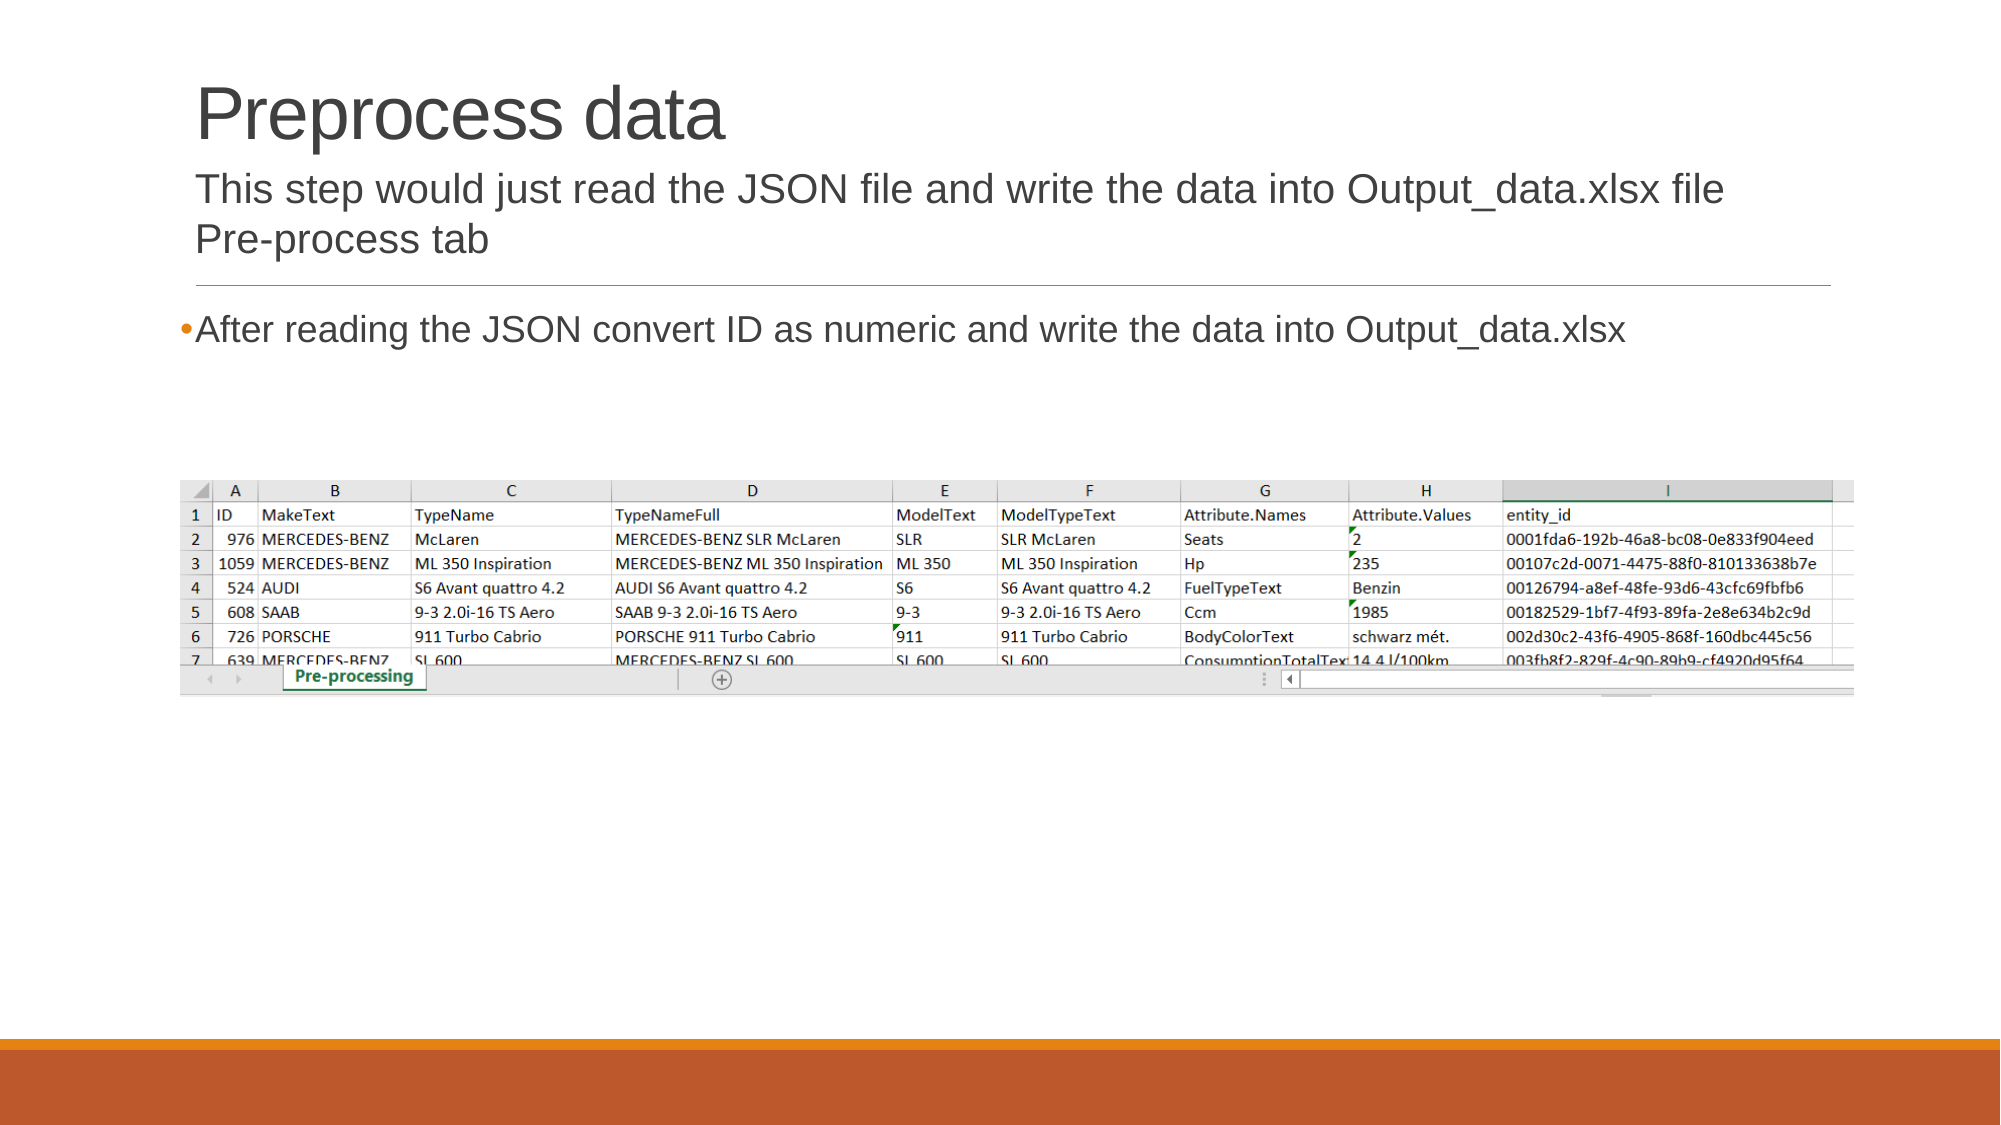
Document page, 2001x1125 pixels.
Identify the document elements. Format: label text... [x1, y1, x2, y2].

text_box Preprocess data [179, 31, 1830, 154]
picture [179, 480, 1854, 699]
text_box This step would just read the JSON file and write the data into Output_data.xlsx file Pre-process tab [179, 154, 1830, 270]
list After reading the JSON convert ID as numeric and write the data into Output_data.xlsx [180, 302, 1830, 477]
